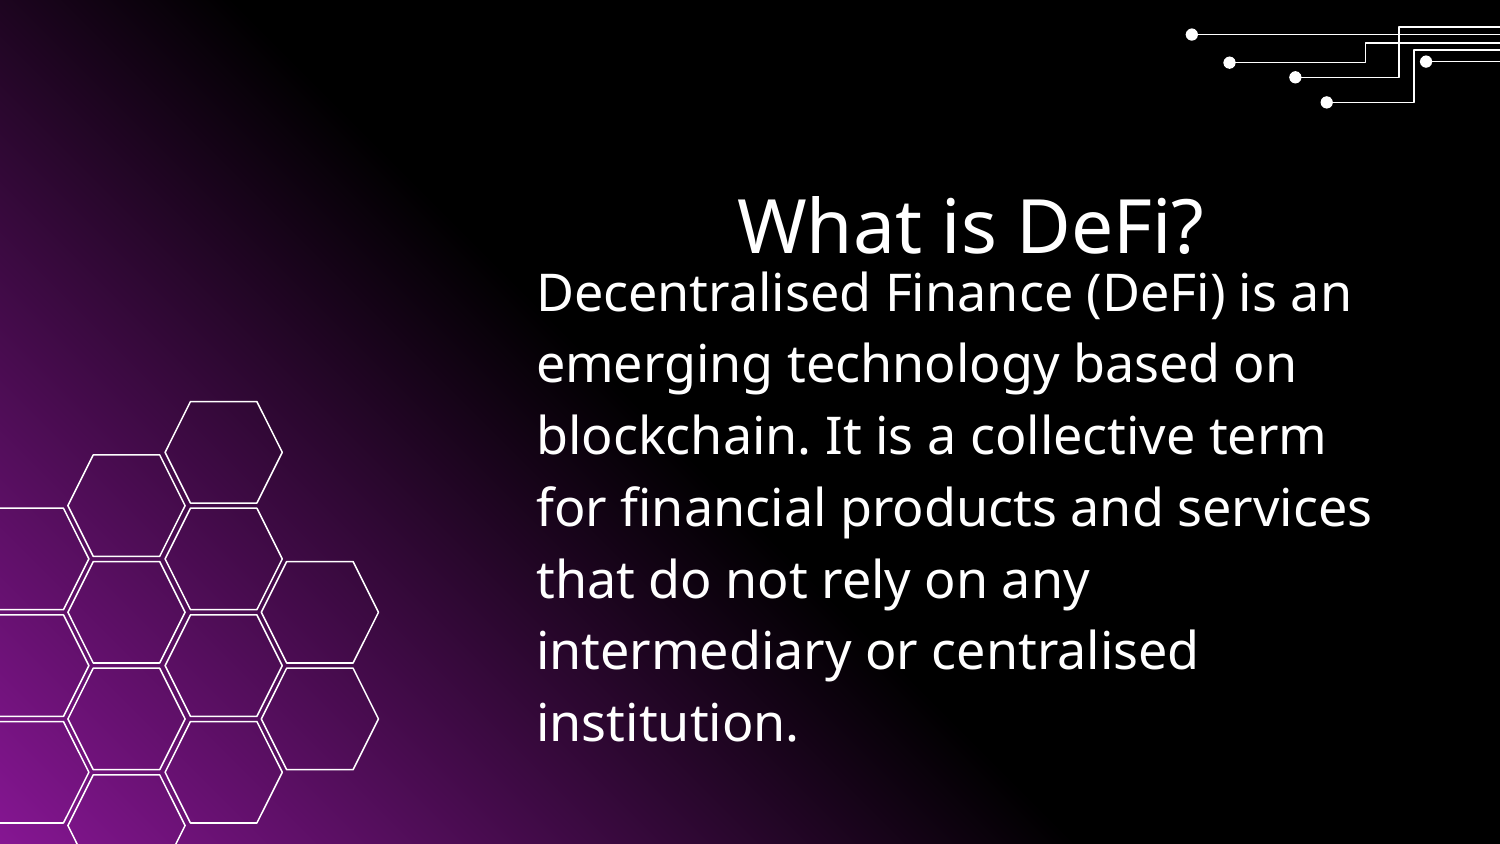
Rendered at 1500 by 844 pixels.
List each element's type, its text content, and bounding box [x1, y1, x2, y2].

subtitle Decentralised Finance (DeFi) is an emerging technology based on blockchain. It is a collective term for financial products and services that do not rely on any intermediary or centralised institution. [521, 312, 1413, 768]
title What is DeFi? [641, 150, 1220, 269]
